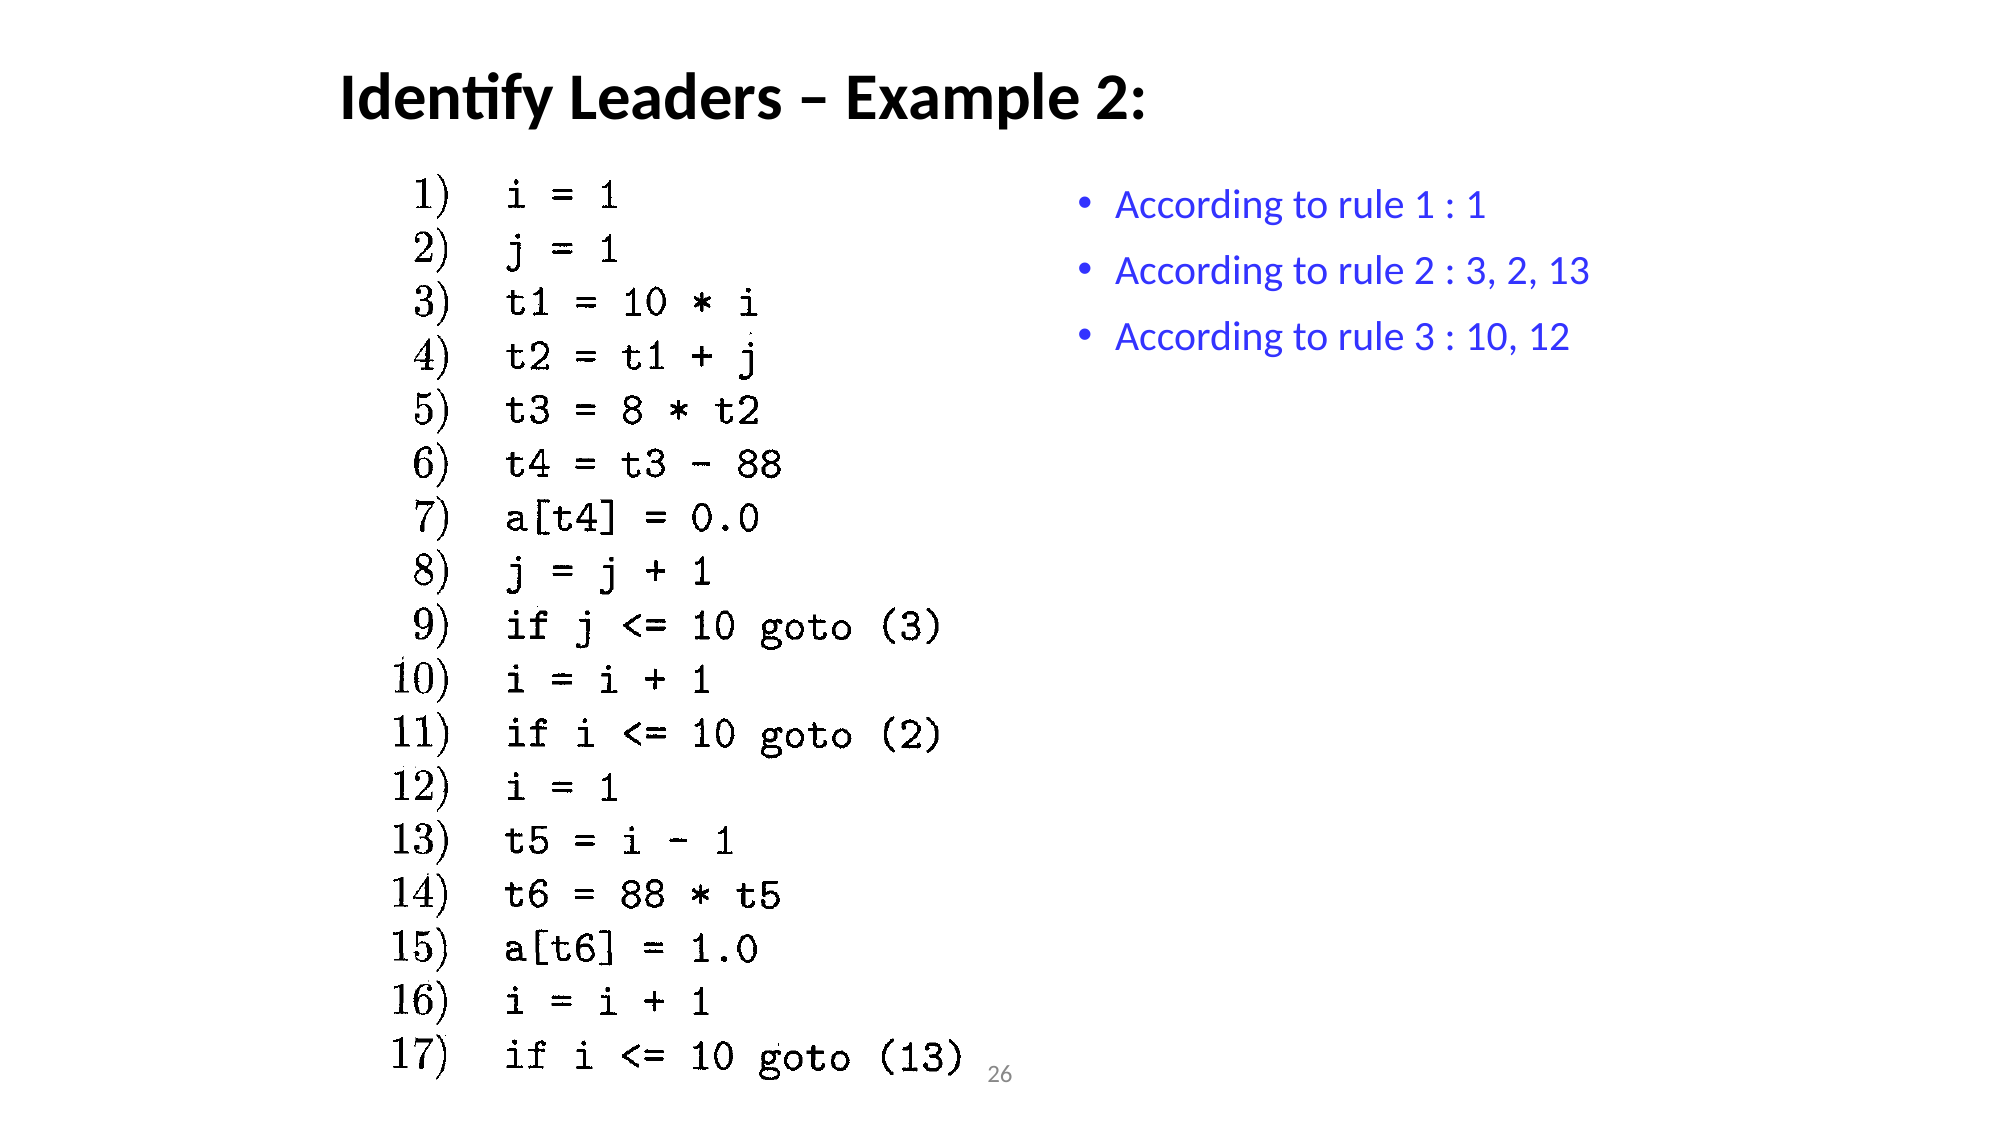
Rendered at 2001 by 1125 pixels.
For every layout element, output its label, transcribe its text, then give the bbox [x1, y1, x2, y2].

title Identify Leaders – Example 2: [324, 45, 1550, 150]
list According to rule 1 : 1 According to rule 2 : 3, 2, 13 According to rule 3 : 10, 12 [1062, 174, 1725, 675]
picture [387, 162, 993, 1088]
slide_number 26 [662, 1042, 1338, 1103]
